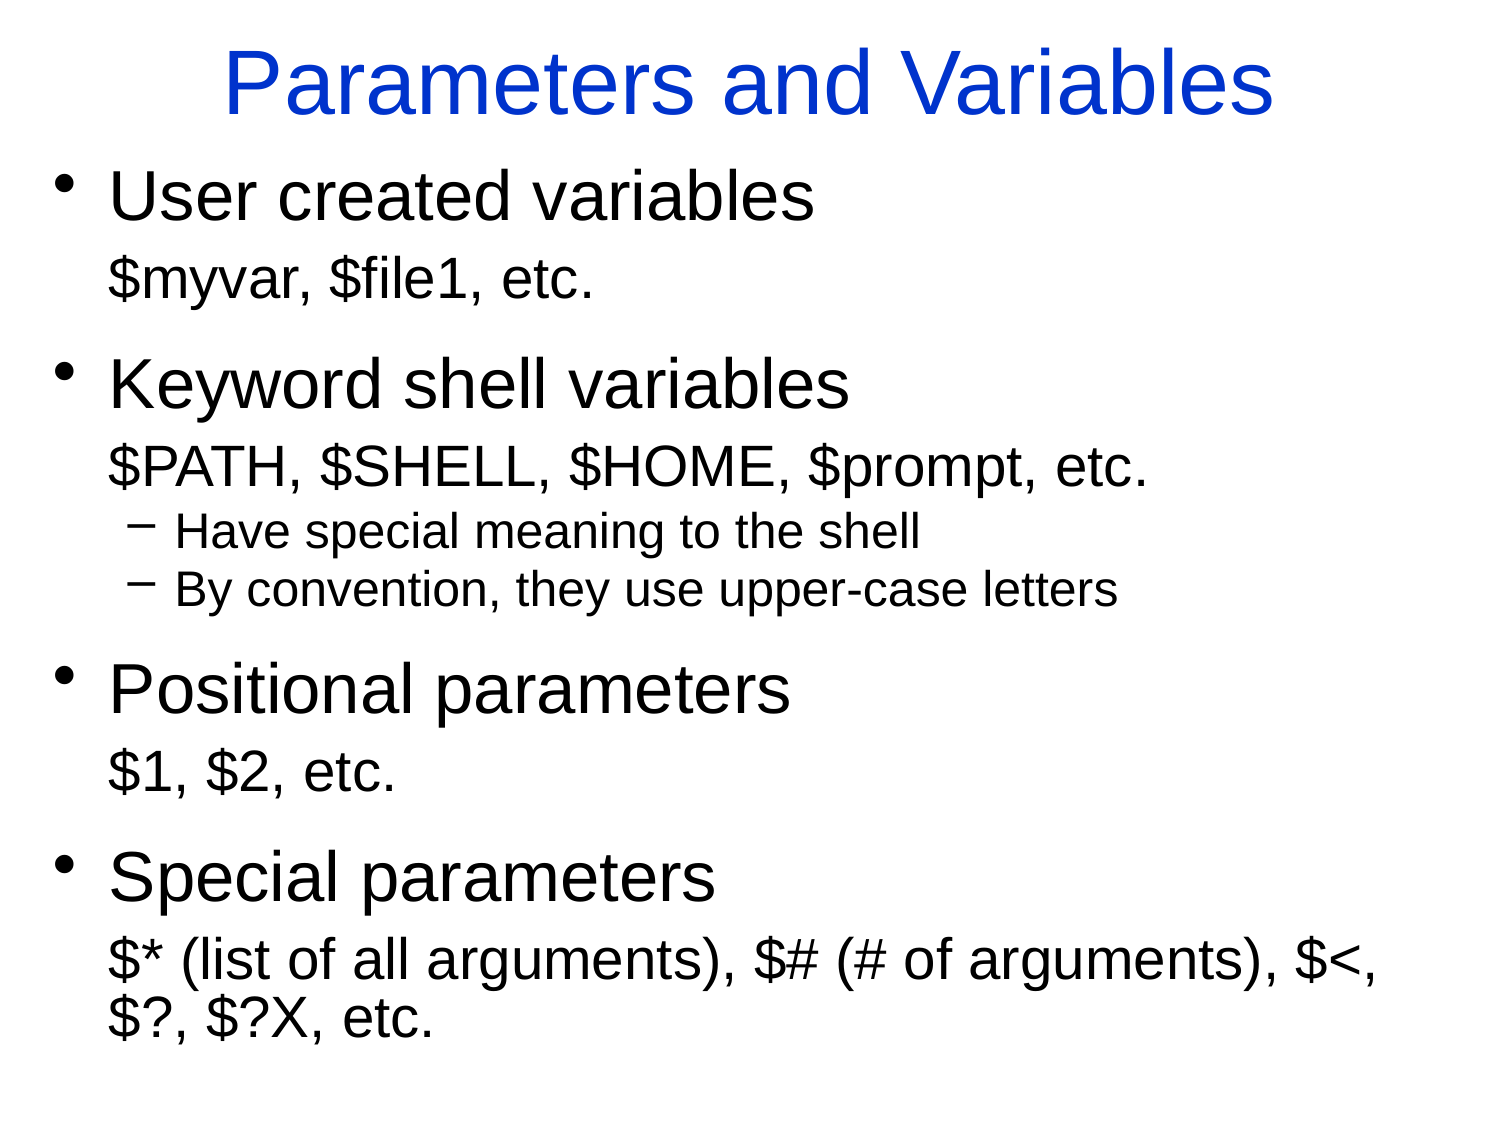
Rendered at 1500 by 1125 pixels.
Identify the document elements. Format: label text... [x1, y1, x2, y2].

title Parameters and Variables [75, 0, 1425, 172]
list User created variables $myvar, $file1, etc. Keyword shell variables $PATH, $SHELL, $HOME, $prompt, etc. Have special meaning to the shell By convention, they use upper-case letters Positional parameters $1, $2, etc. Special parameters $* (list of all arguments), $# (# of arguments), $<, $?, $?X, etc. [37, 158, 1400, 964]
